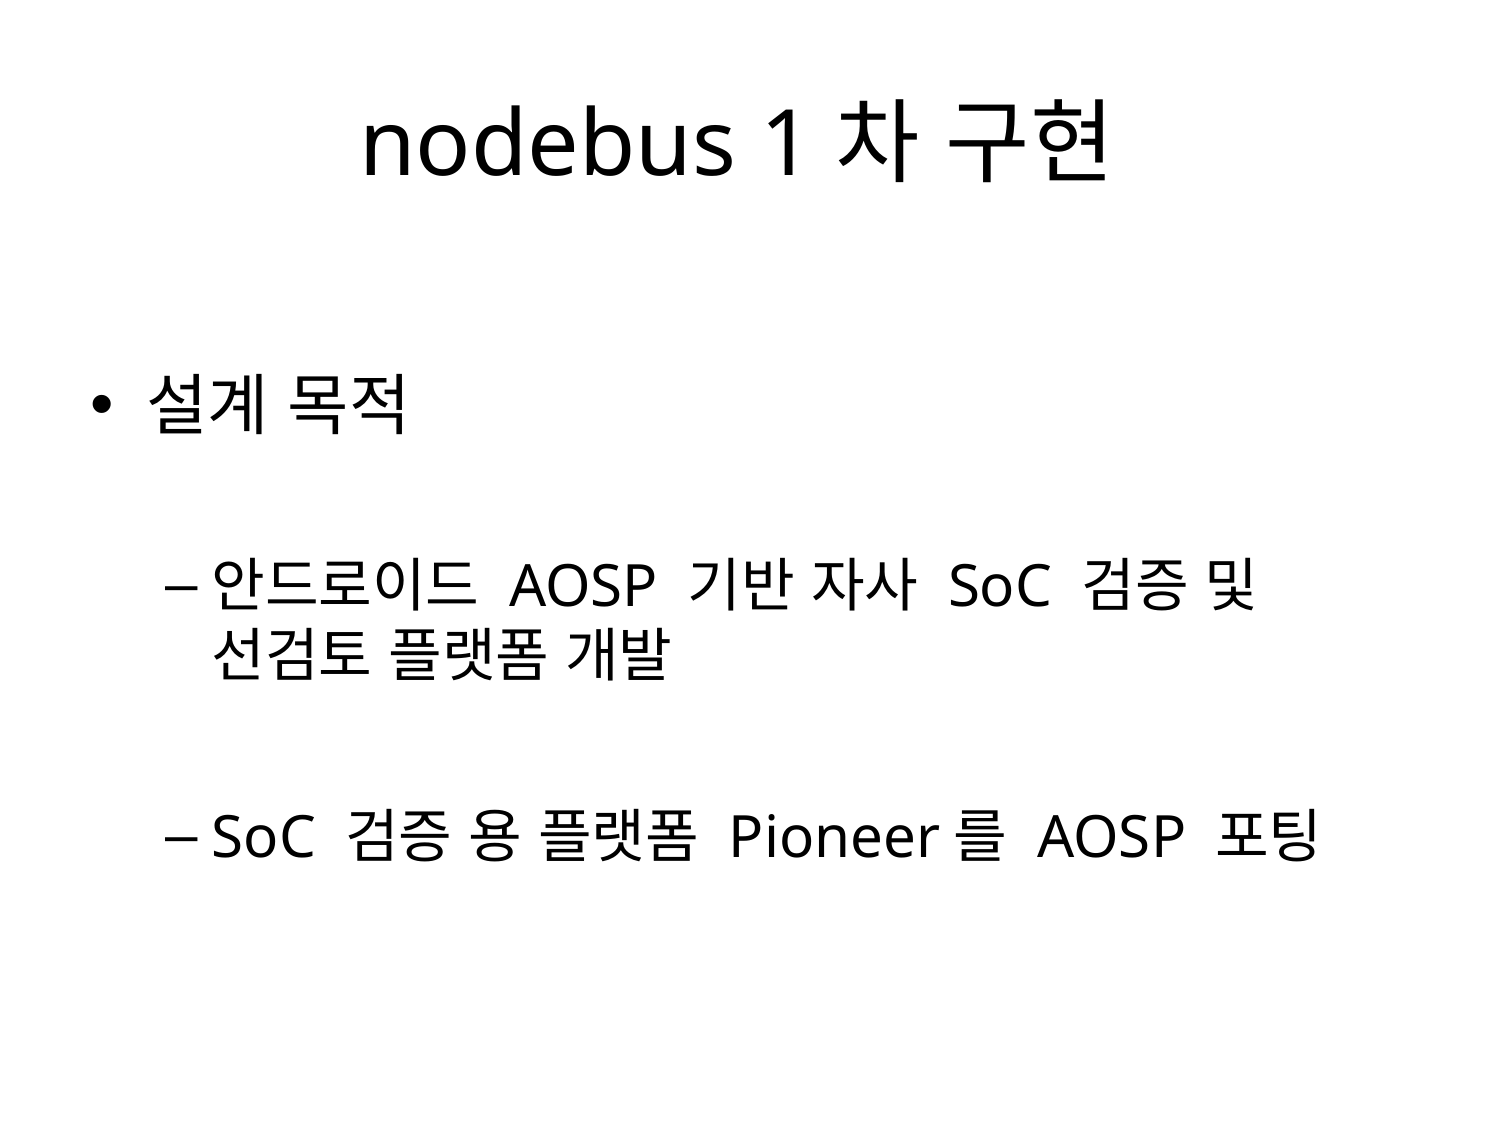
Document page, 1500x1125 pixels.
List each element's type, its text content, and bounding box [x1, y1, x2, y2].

title nodebus 1차 구현 [75, 45, 1425, 233]
list 설계 목적 안드로이드 AOSP 기반 자사 SoC 검증 및 선검토 플랫폼 개발 SoC 검증 용 플랫폼 Pioneer를 AOSP 포팅 [75, 262, 1425, 1005]
